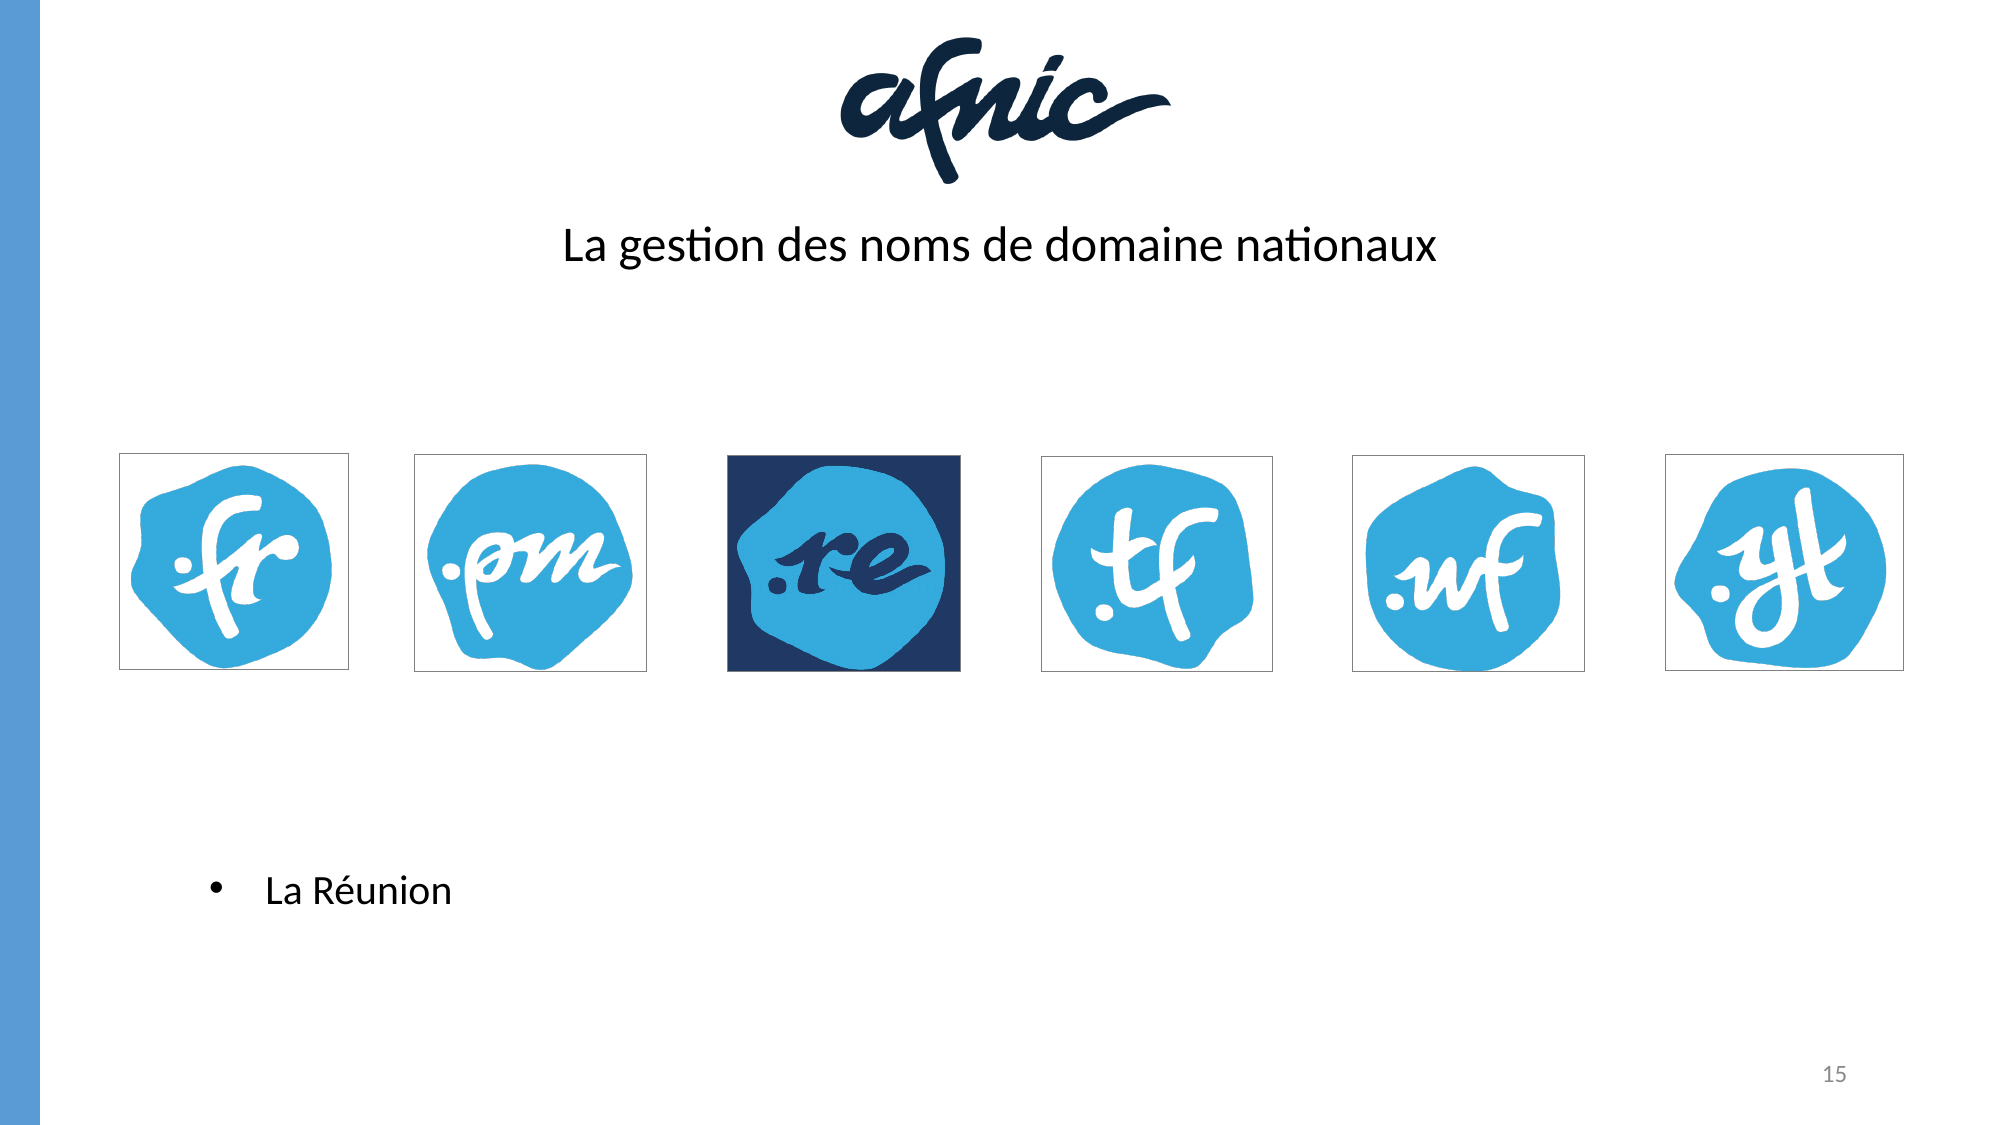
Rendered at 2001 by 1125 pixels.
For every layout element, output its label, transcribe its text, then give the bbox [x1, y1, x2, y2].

picture [804, 20, 1196, 204]
text_box La gestion des noms de domaine nationaux [517, 203, 1483, 279]
picture [414, 454, 647, 672]
picture [1665, 454, 1904, 671]
picture [1352, 455, 1585, 672]
picture [1041, 455, 1273, 672]
text_box La Réunion [194, 855, 696, 920]
text_box [0, 0, 40, 1125]
picture [118, 453, 349, 670]
slide_number 15 [1412, 1042, 1863, 1103]
picture [727, 455, 961, 672]
